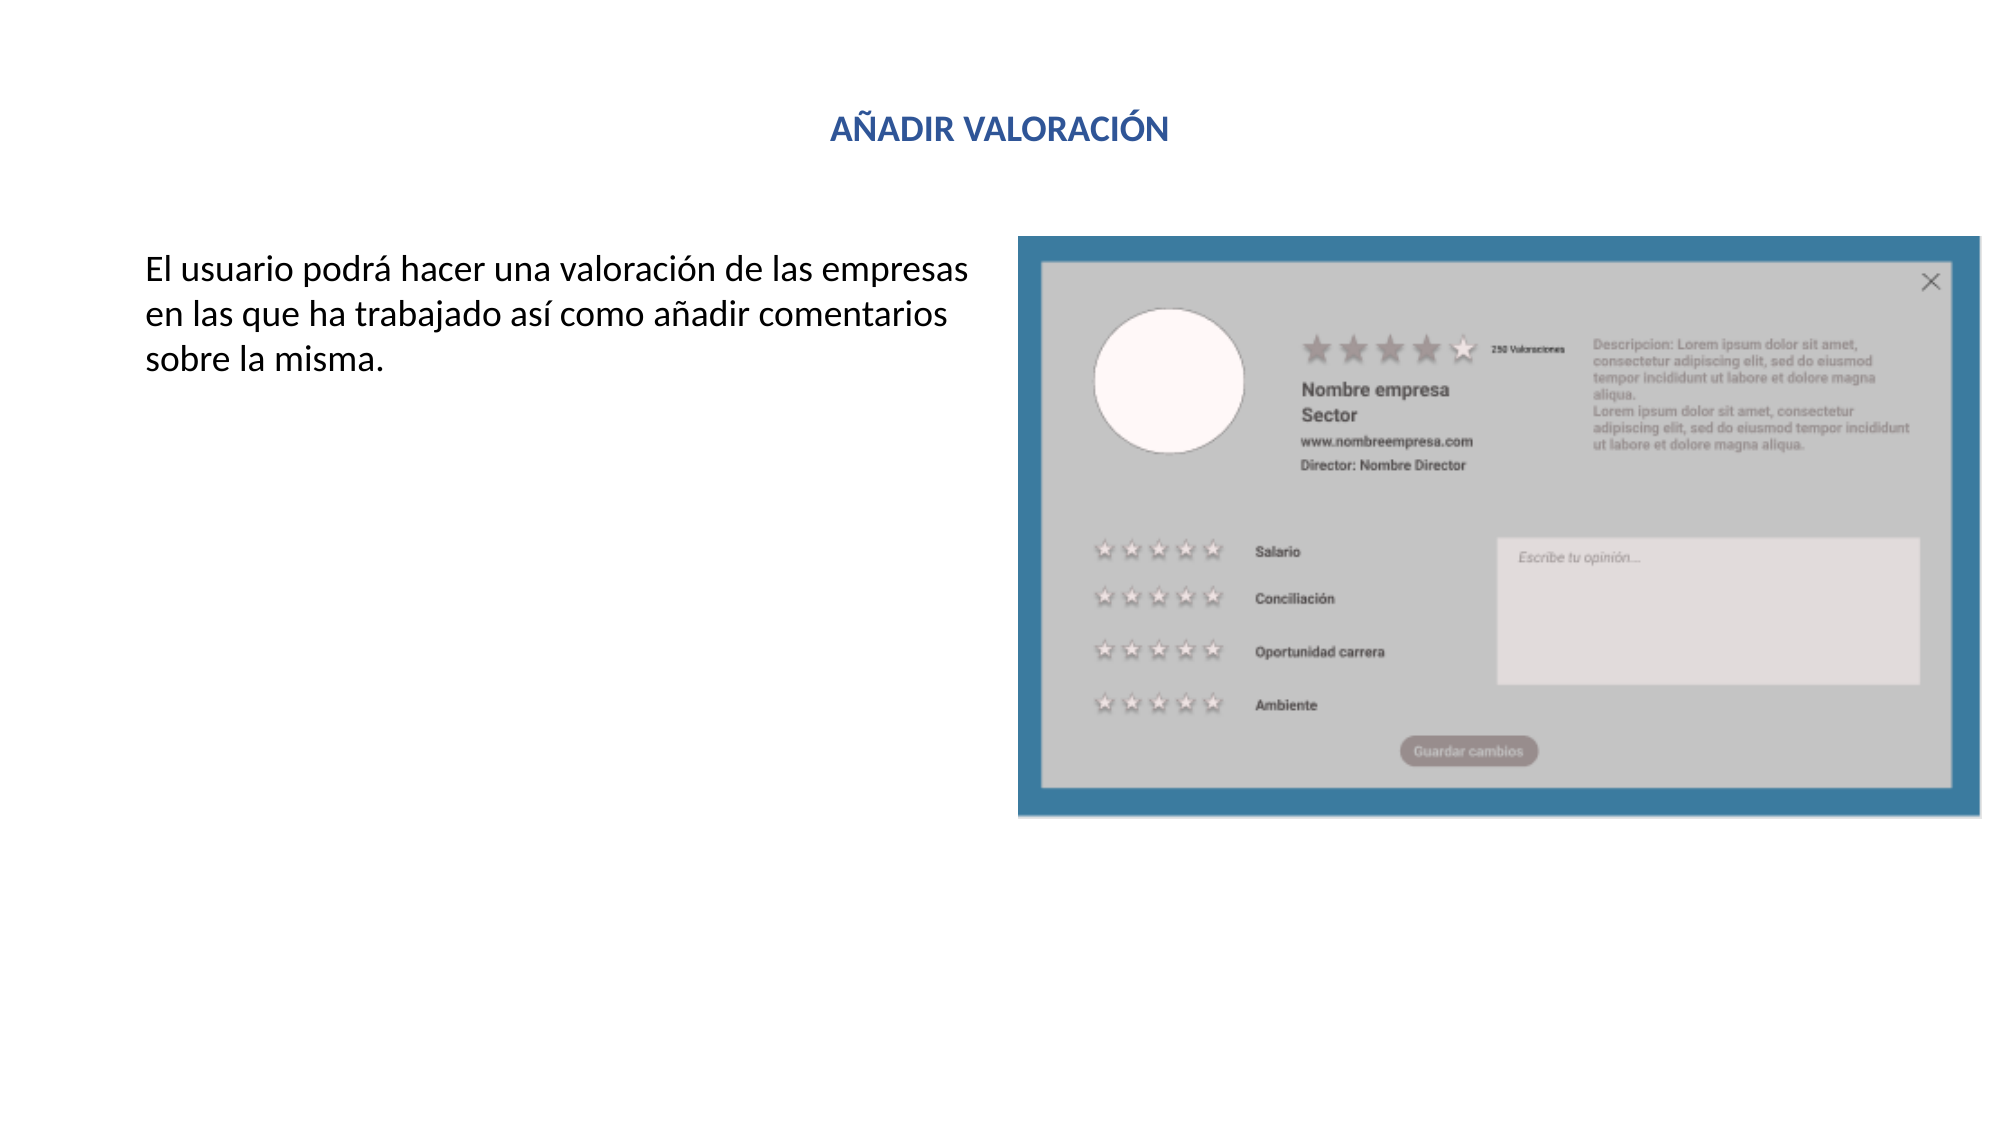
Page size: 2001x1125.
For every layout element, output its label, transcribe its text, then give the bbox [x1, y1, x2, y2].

text_box El usuario podrá hacer una valoración de las empresas en las que ha trabajado así como añadir comentarios sobre la misma. [130, 236, 1000, 432]
text_box AÑADIR VALORACIÓN [500, 96, 1500, 156]
picture [1018, 236, 1982, 819]
